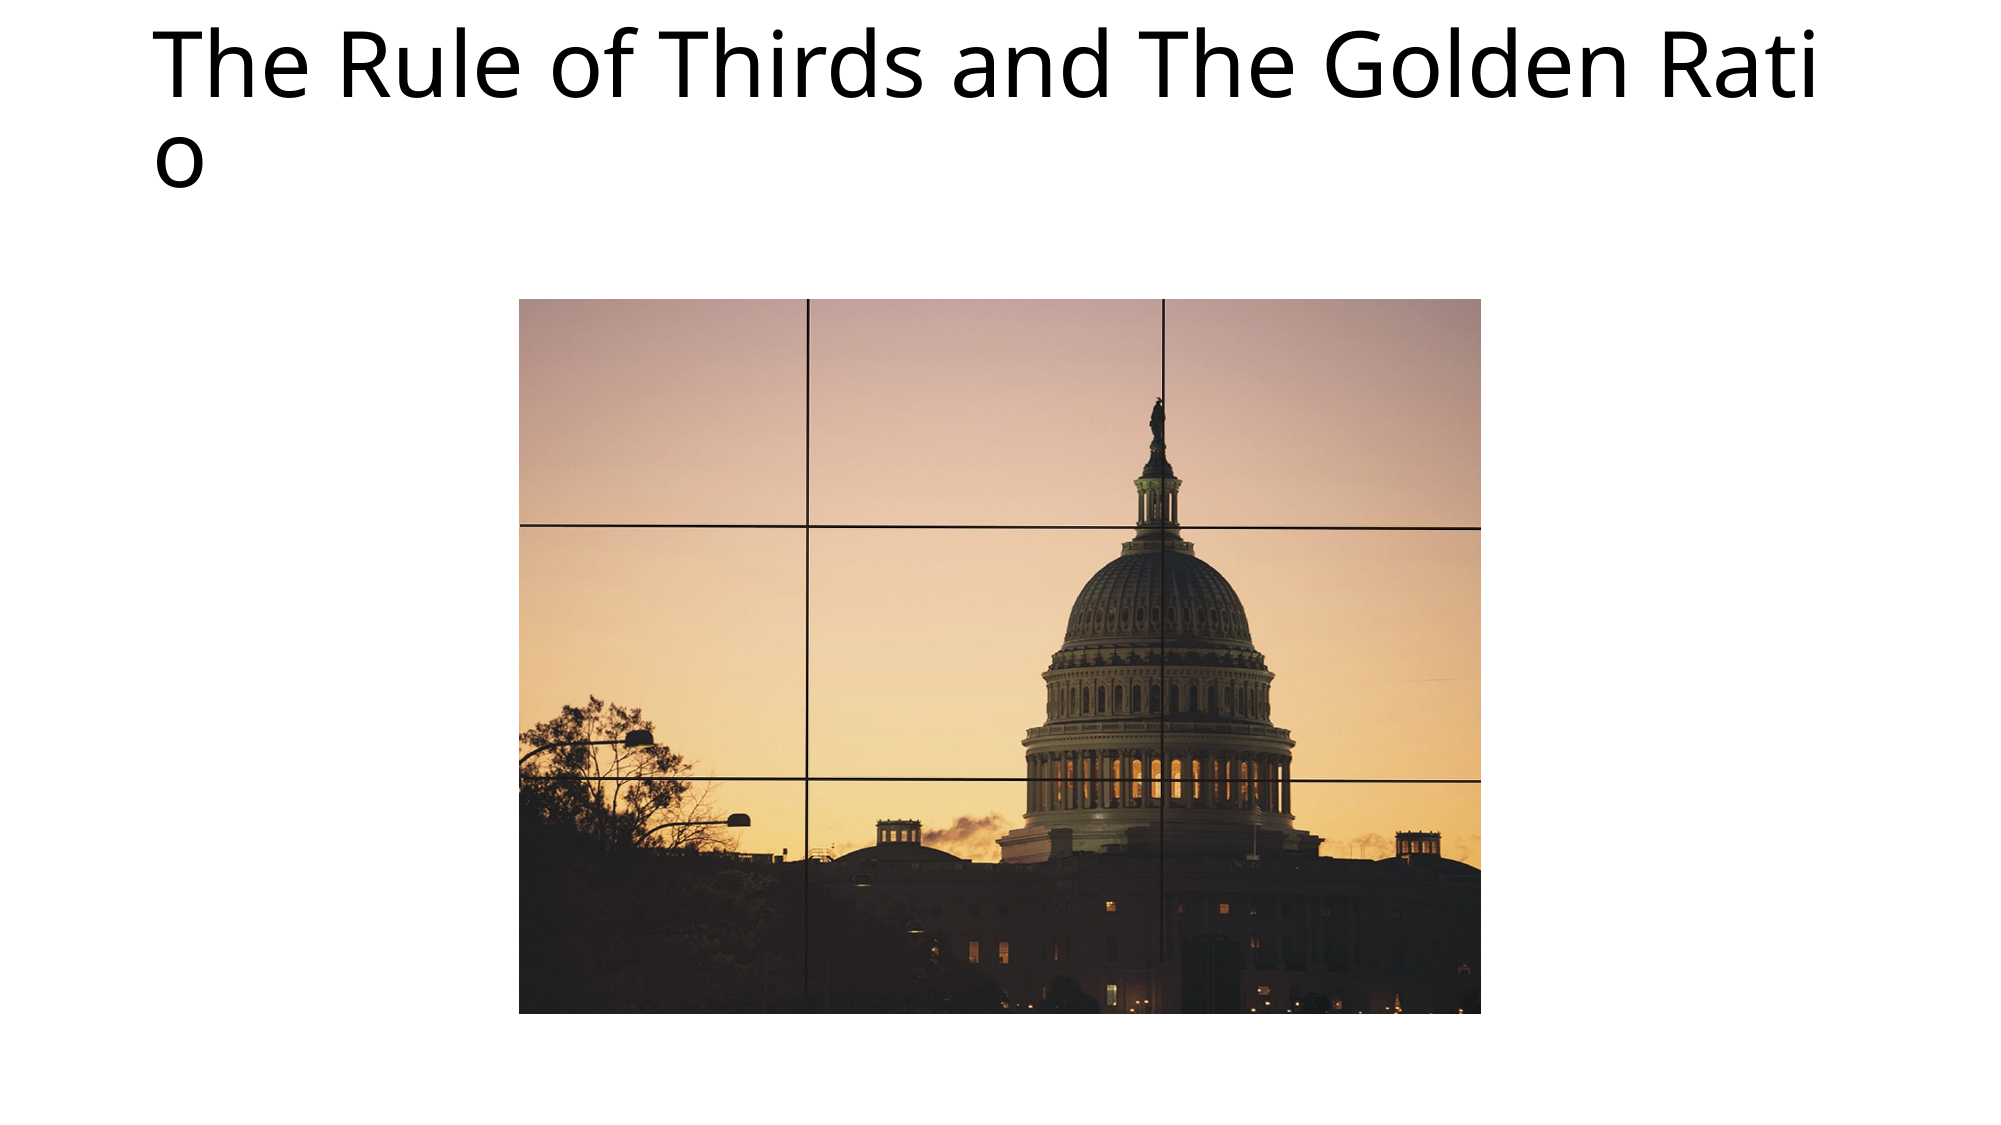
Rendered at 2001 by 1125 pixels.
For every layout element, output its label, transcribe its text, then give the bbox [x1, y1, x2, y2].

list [518, 298, 1482, 1014]
title The Rule of Thirds and The Golden Ratio [137, 59, 1863, 278]
